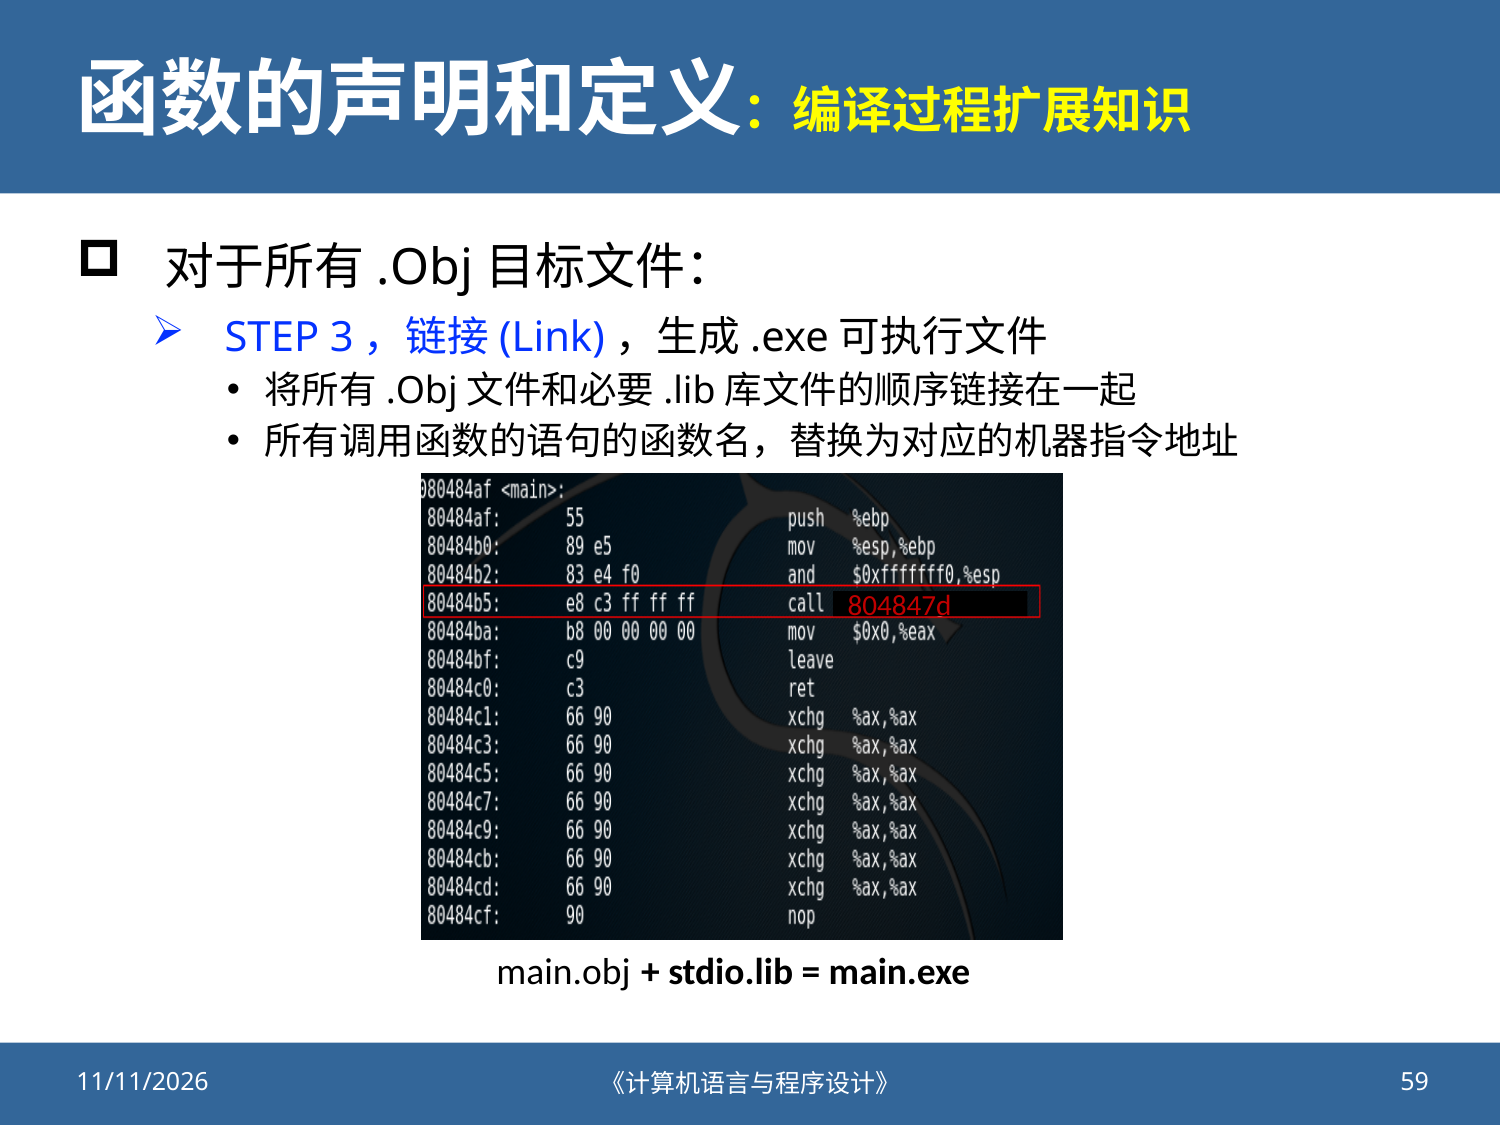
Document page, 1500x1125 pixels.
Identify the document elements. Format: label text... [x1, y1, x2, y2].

title 函数的声明和定义：编译过程扩展知识 [61, 27, 1441, 177]
picture [421, 473, 1063, 940]
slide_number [61, 1052, 422, 1113]
list 对于所有.Obj目标文件： STEP 3，链接(Link)，生成.exe可执行文件 将所有.Obj文件和必要.lib库文件的顺序链接在一起 所有调用函数的语句的函数名，替换为对应的机器指令地址 [61, 221, 1441, 474]
text_box + stdio.lib = main.exe [626, 940, 995, 1000]
slide_number 59 [1084, 1052, 1444, 1113]
text_box main.obj [481, 940, 626, 1000]
footer 《计算机语言与程序设计》 [480, 1052, 1021, 1113]
